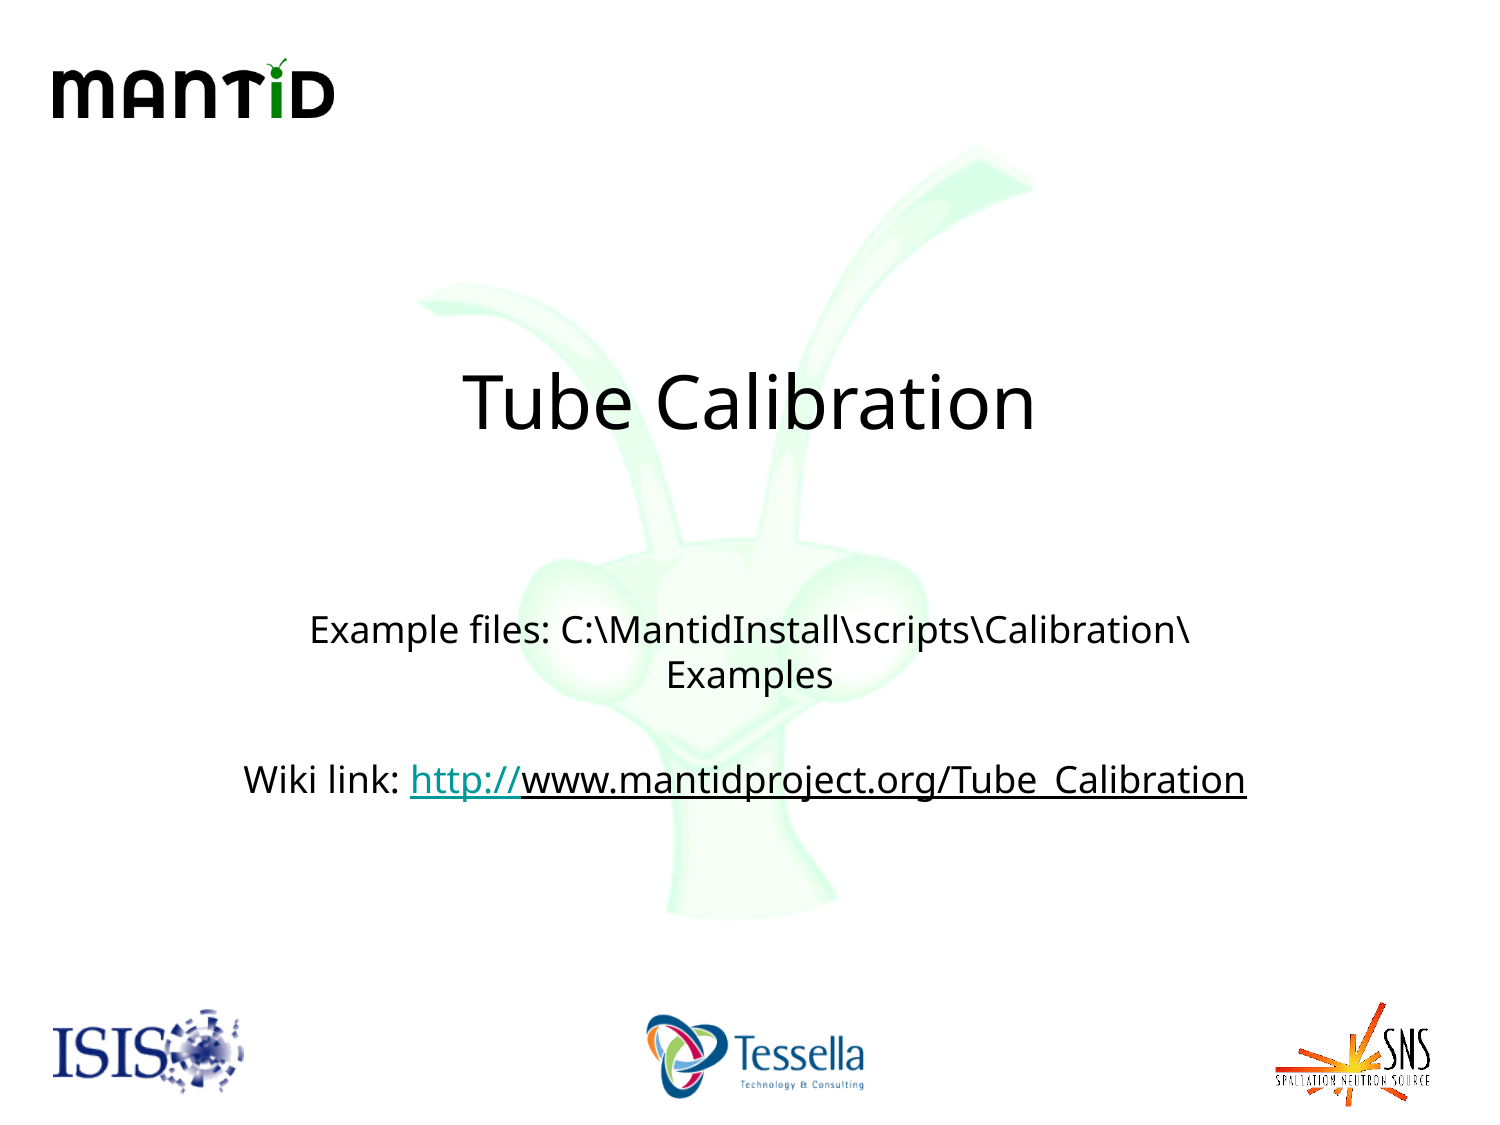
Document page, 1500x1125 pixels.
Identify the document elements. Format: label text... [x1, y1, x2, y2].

picture [1269, 1000, 1430, 1107]
title Tube Calibration [112, 278, 1388, 520]
subtitle Example files: C:\MantidInstall\scripts\Calibration\Examples Wiki link: http://www.mantidproject.org/Tube_Calibration [225, 562, 1275, 850]
picture [53, 1009, 244, 1095]
picture [53, 58, 334, 118]
picture [641, 1011, 869, 1102]
